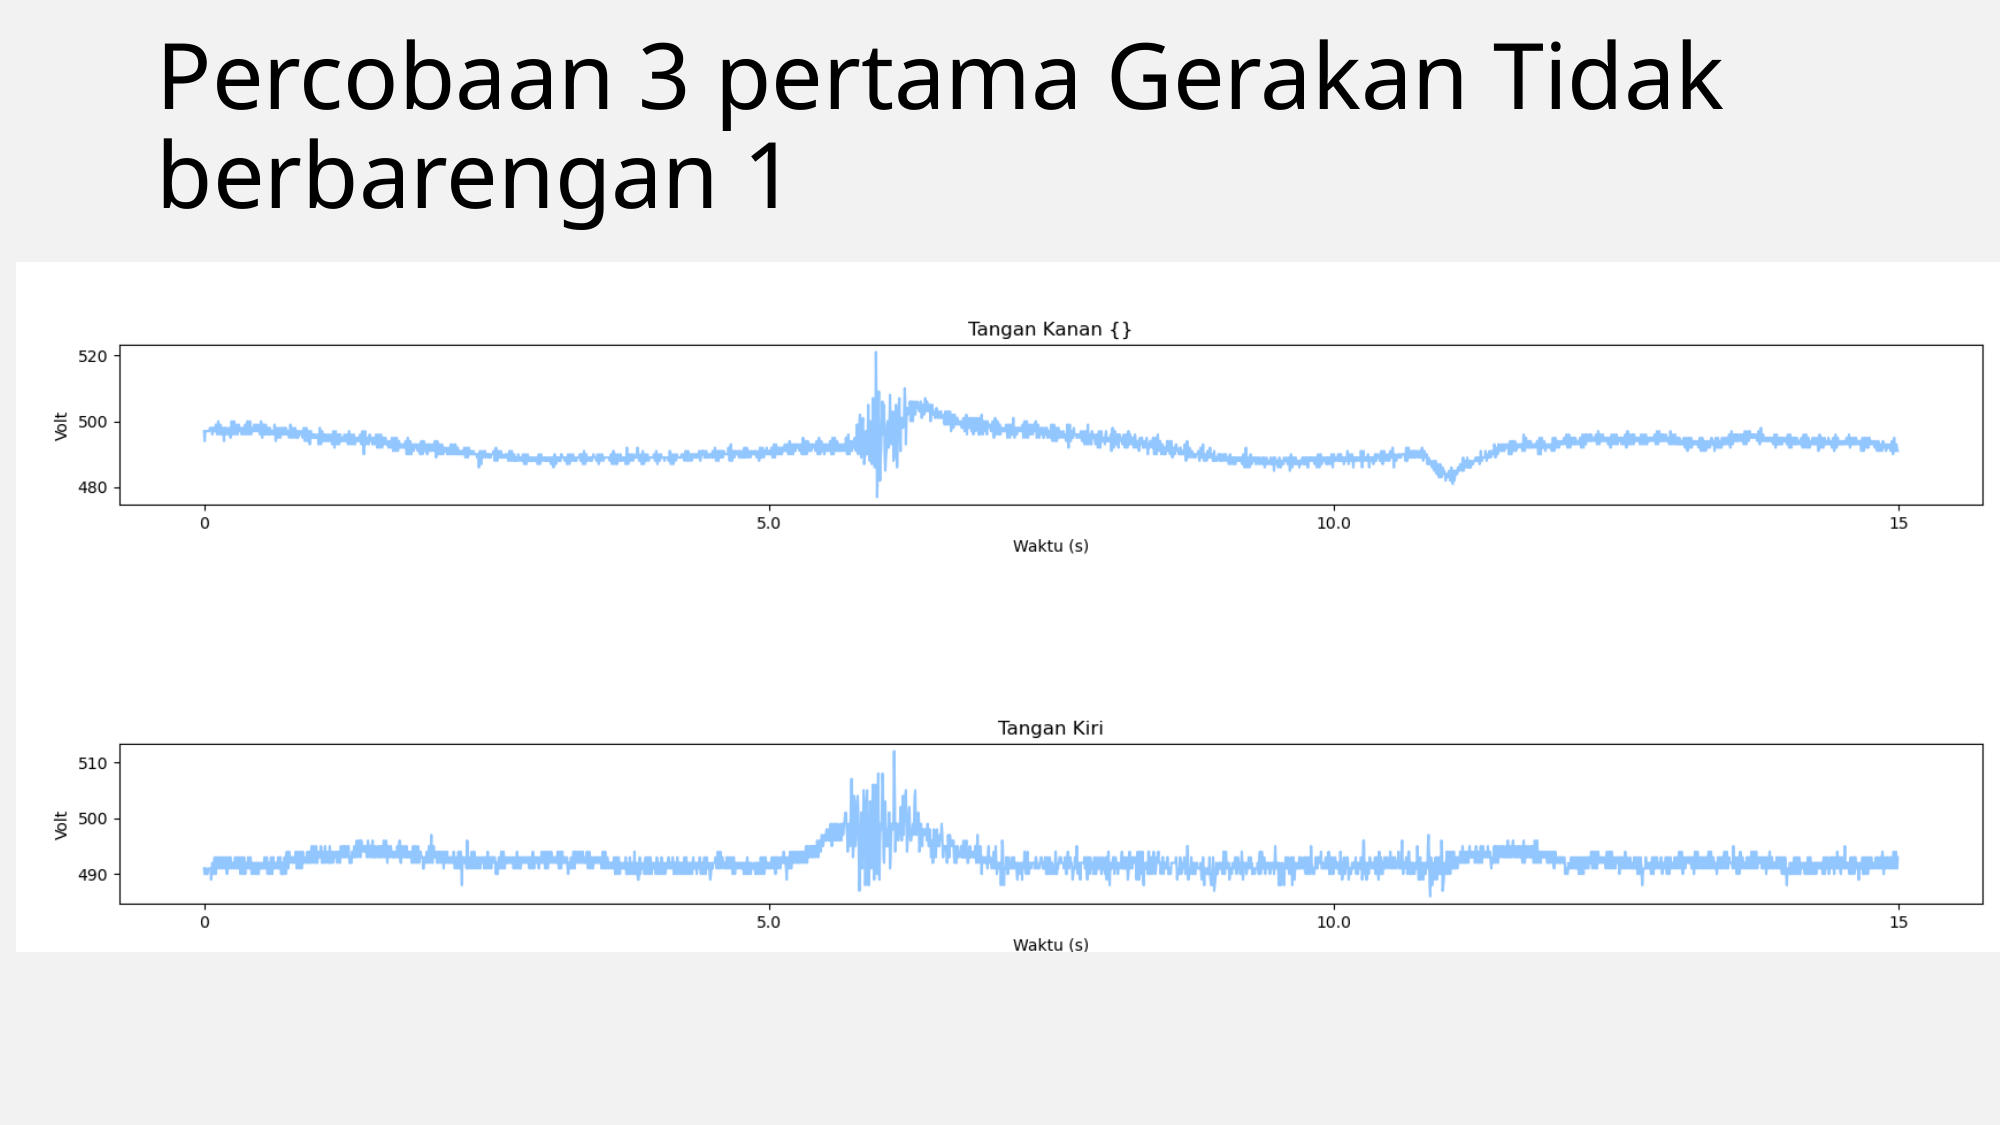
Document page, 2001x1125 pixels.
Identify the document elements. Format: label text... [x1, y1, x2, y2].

picture [16, 262, 2000, 953]
title Percobaan 3 pertama Gerakan Tidak berbarengan 1 [141, 20, 1867, 238]
